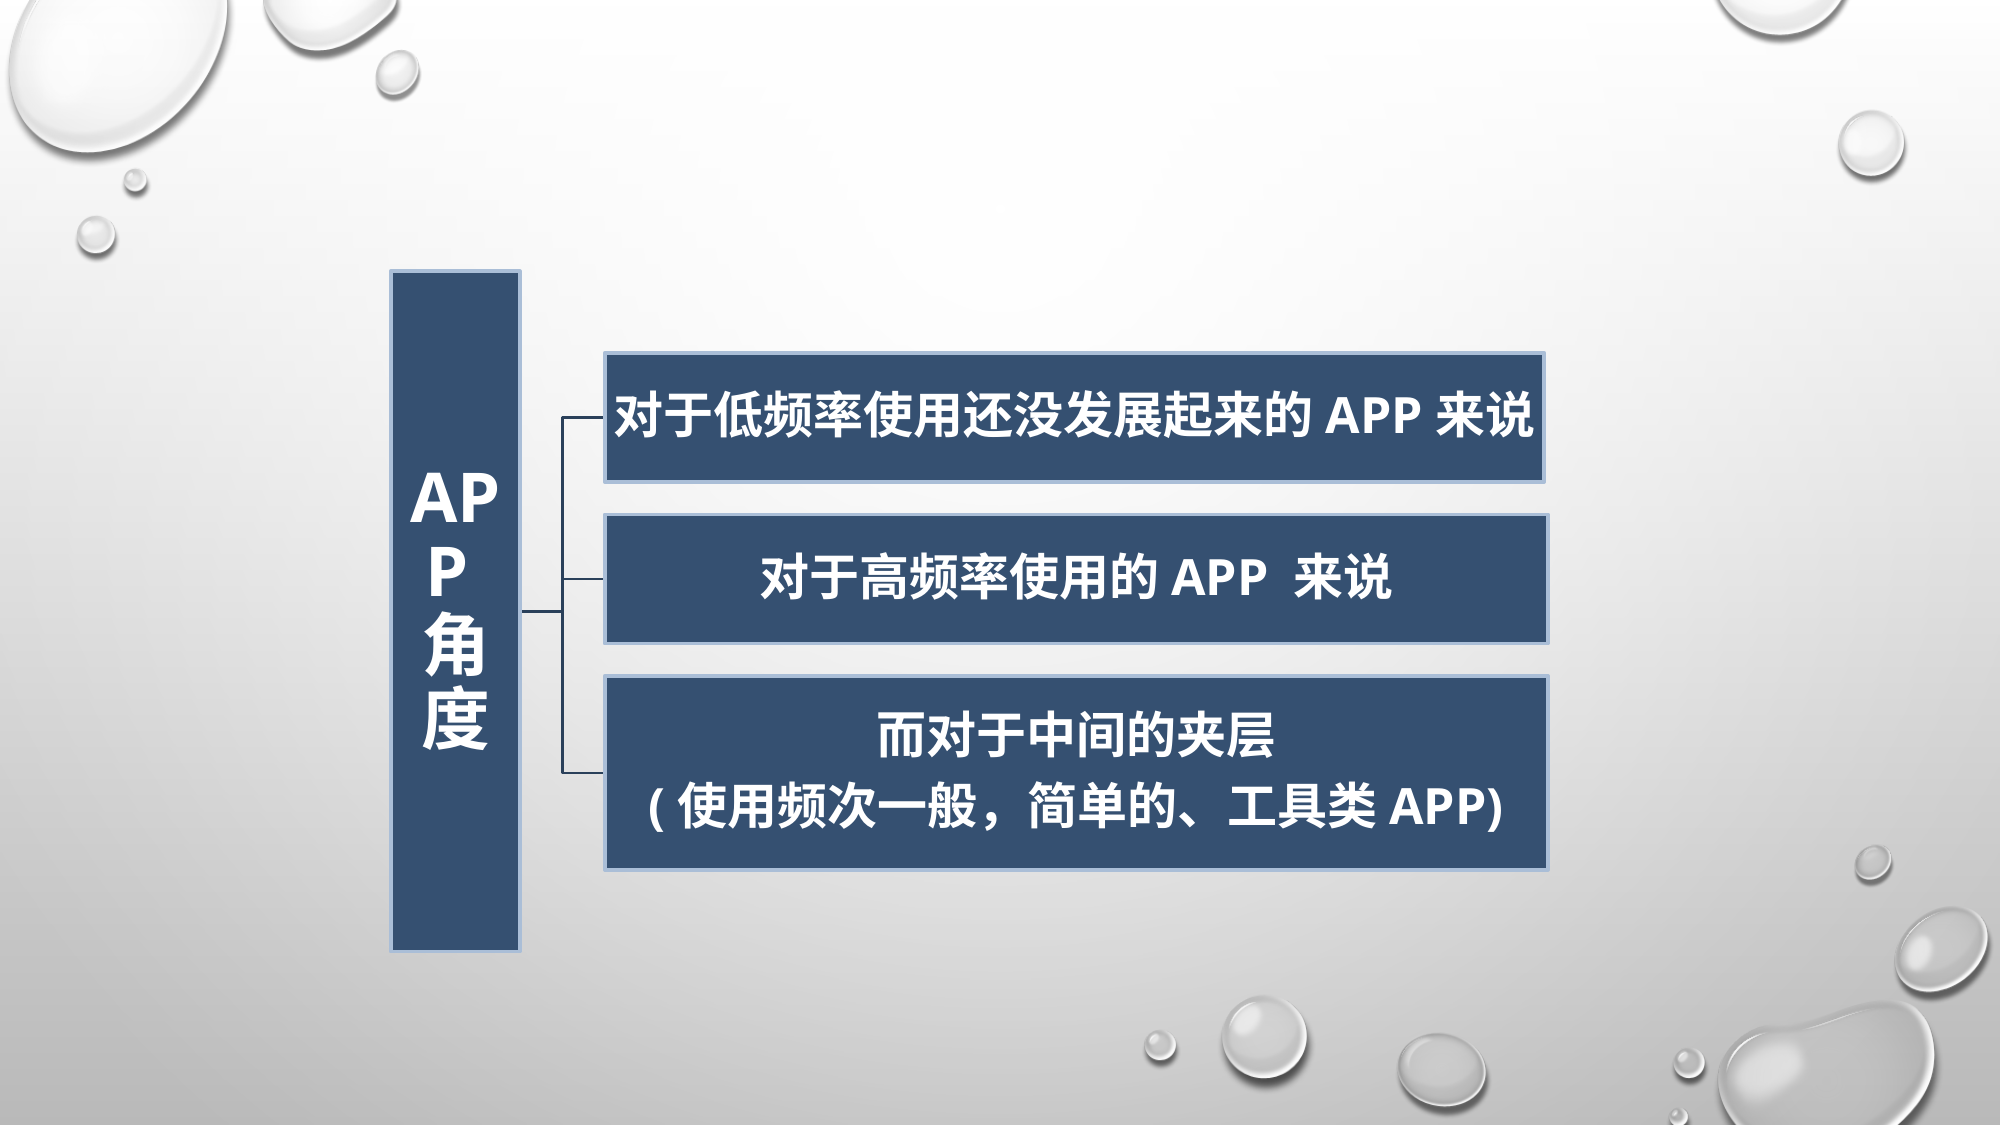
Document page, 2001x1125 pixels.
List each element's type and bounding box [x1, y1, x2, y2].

picture [0, 0, 2000, 1125]
list [247, 270, 1692, 953]
